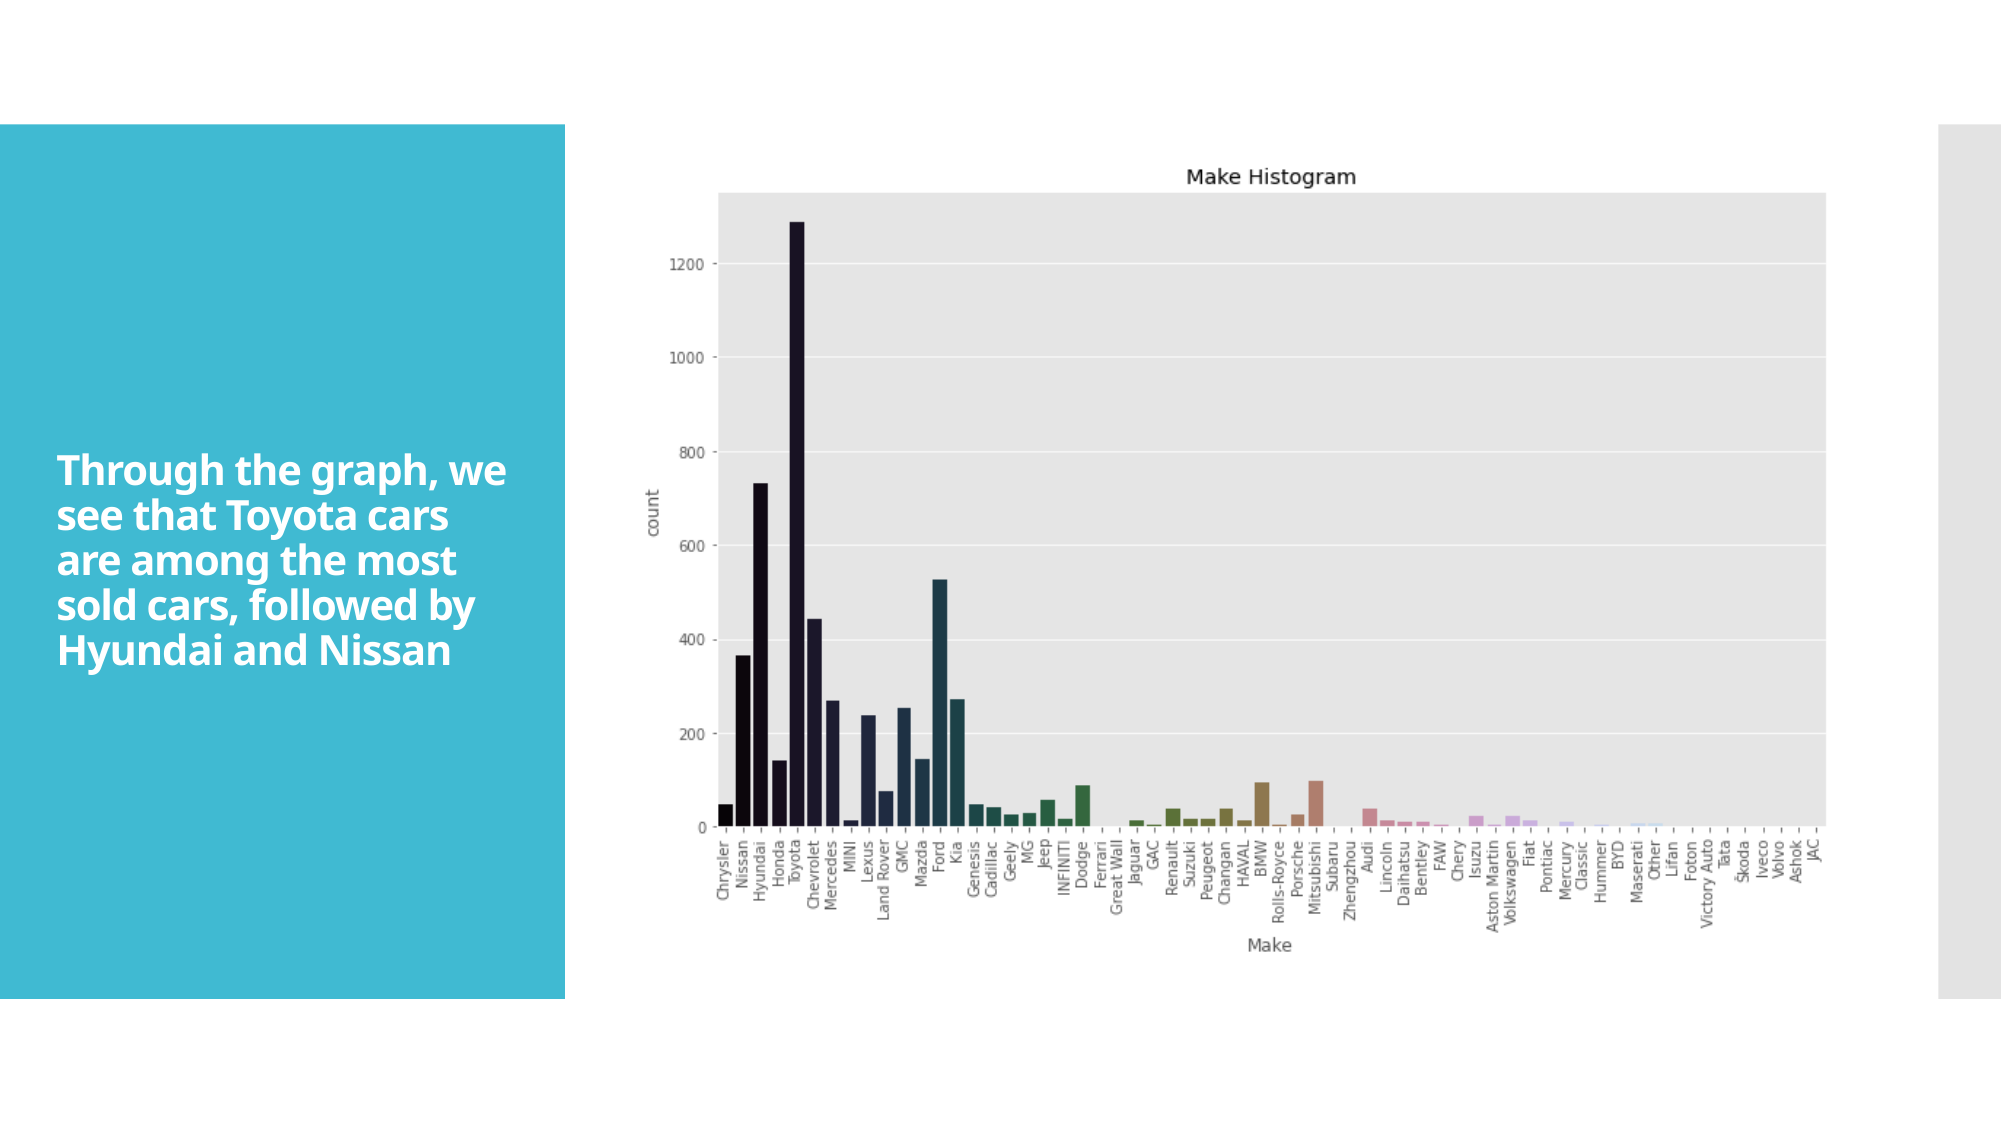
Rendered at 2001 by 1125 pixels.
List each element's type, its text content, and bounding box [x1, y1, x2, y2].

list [634, 158, 1835, 965]
title Through the graph, we see that Toyota cars are among the most sold cars, followed by Hyundai and Nissan [41, 184, 525, 940]
